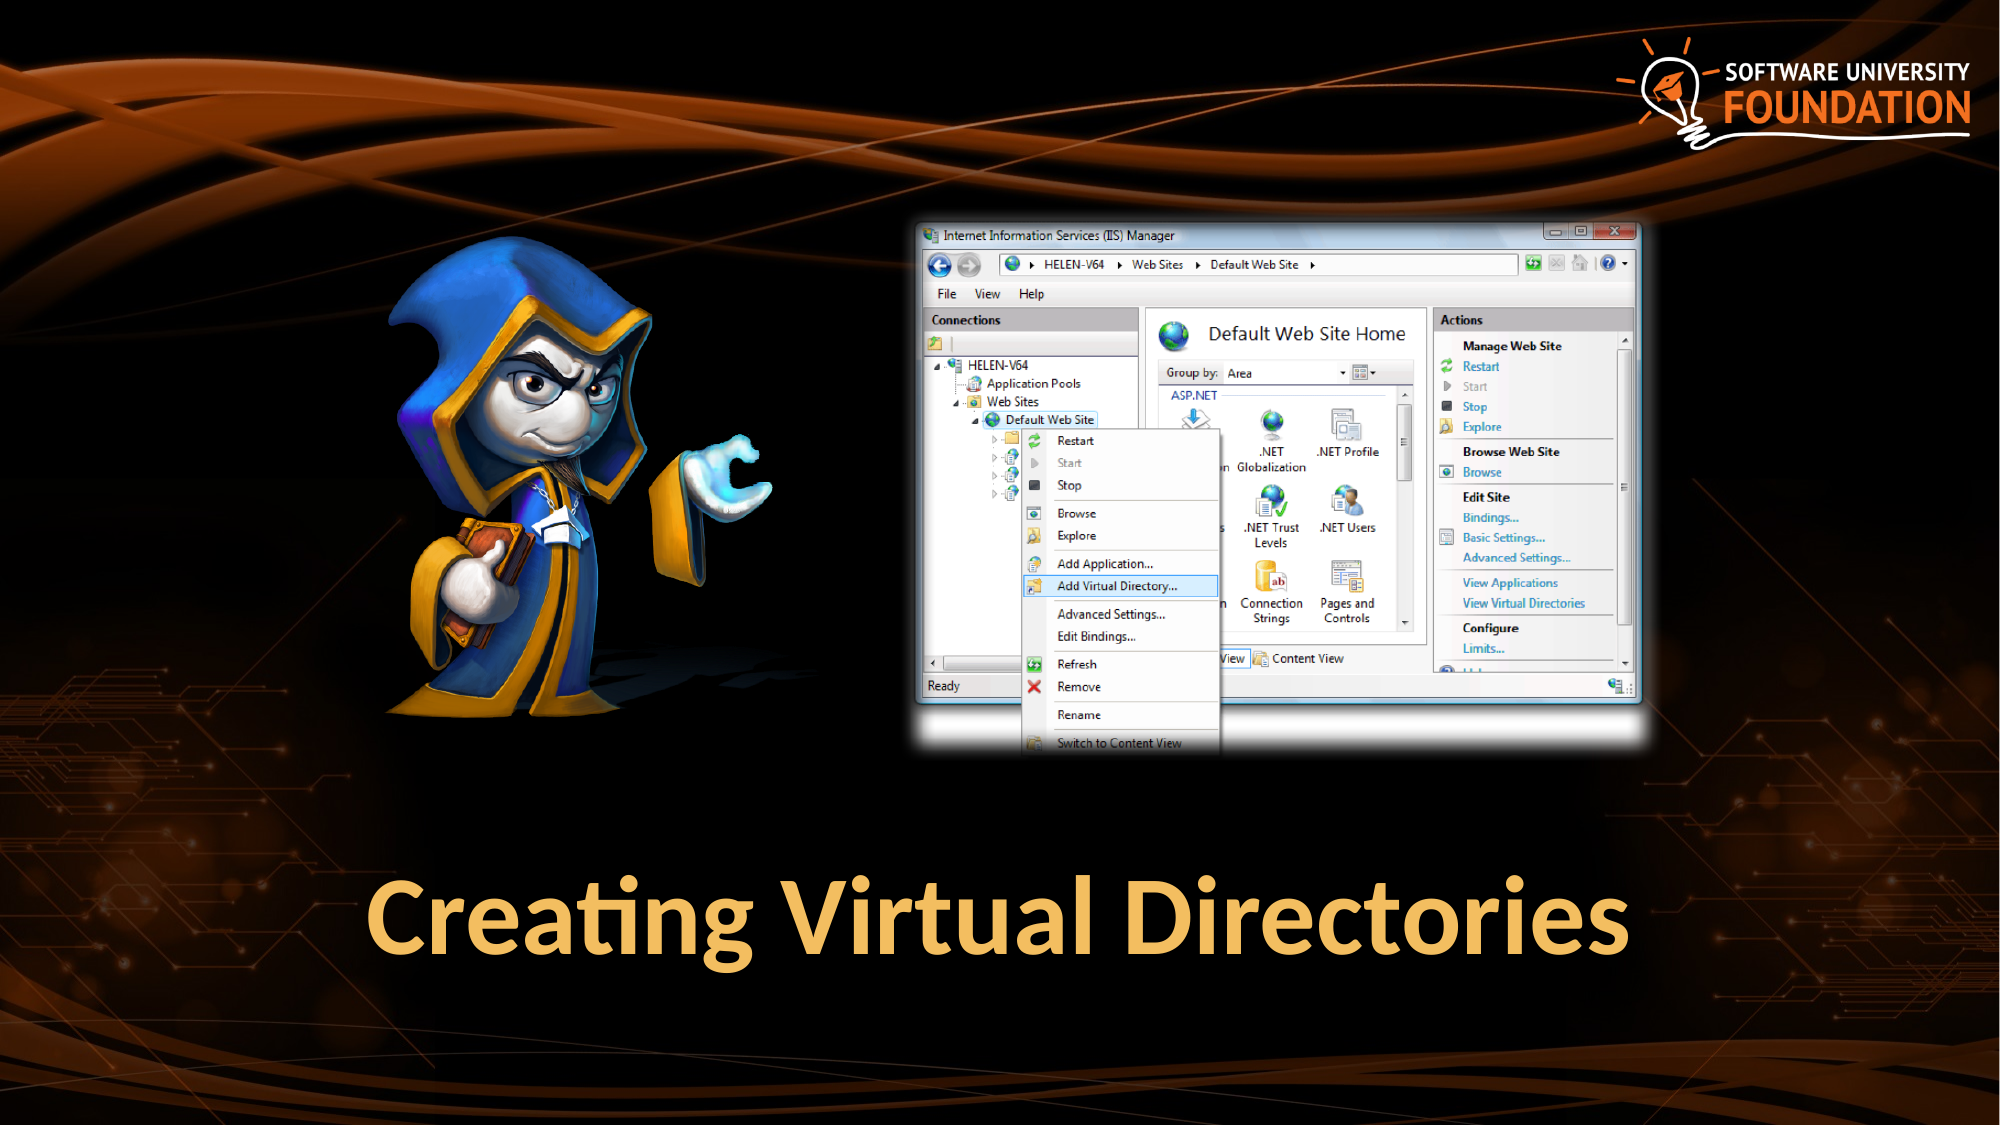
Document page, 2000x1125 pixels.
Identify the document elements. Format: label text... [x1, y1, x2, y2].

title Creating Virtual Directories [149, 849, 1850, 985]
picture [0, 0, 2000, 1125]
